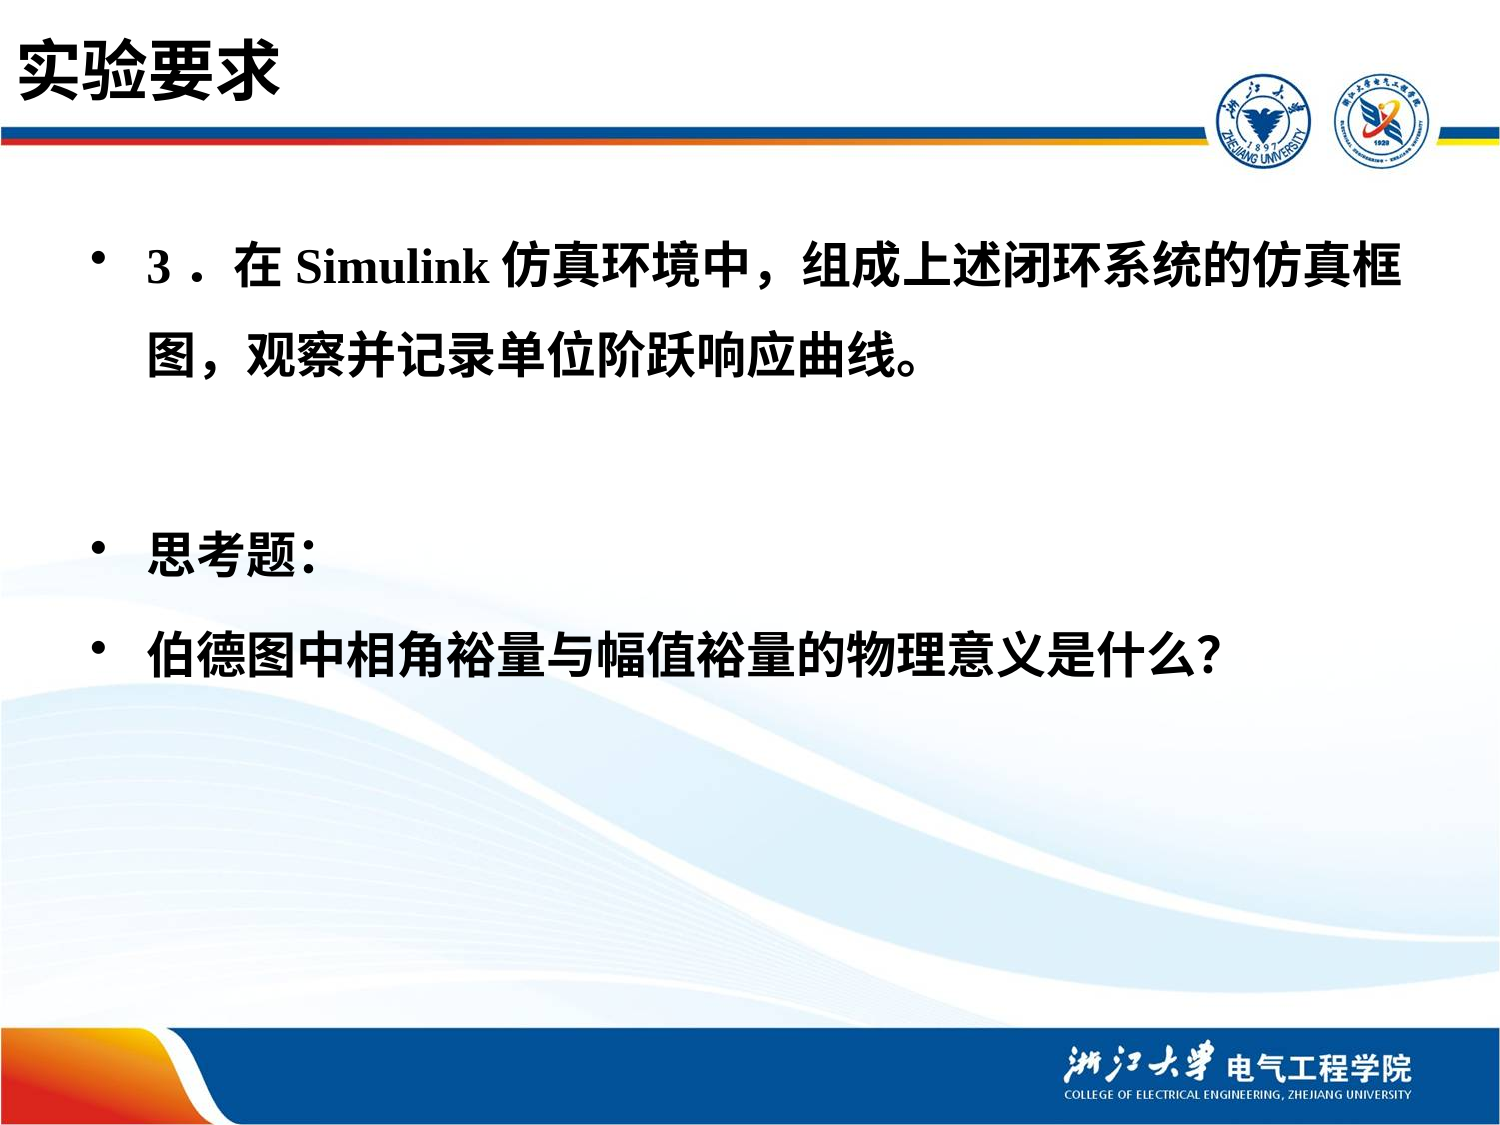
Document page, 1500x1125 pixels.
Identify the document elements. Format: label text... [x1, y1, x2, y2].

list 3．在Simulink仿真环境中，组成上述闭环系统的仿真框图，观察并记录单位阶跃响应曲线。 思考题： 伯德图中相角裕量与幅值裕量的物理意义是什么？ [75, 196, 1425, 1005]
picture [0, 0, 1500, 1125]
title 实验要求 [0, 0, 1361, 138]
